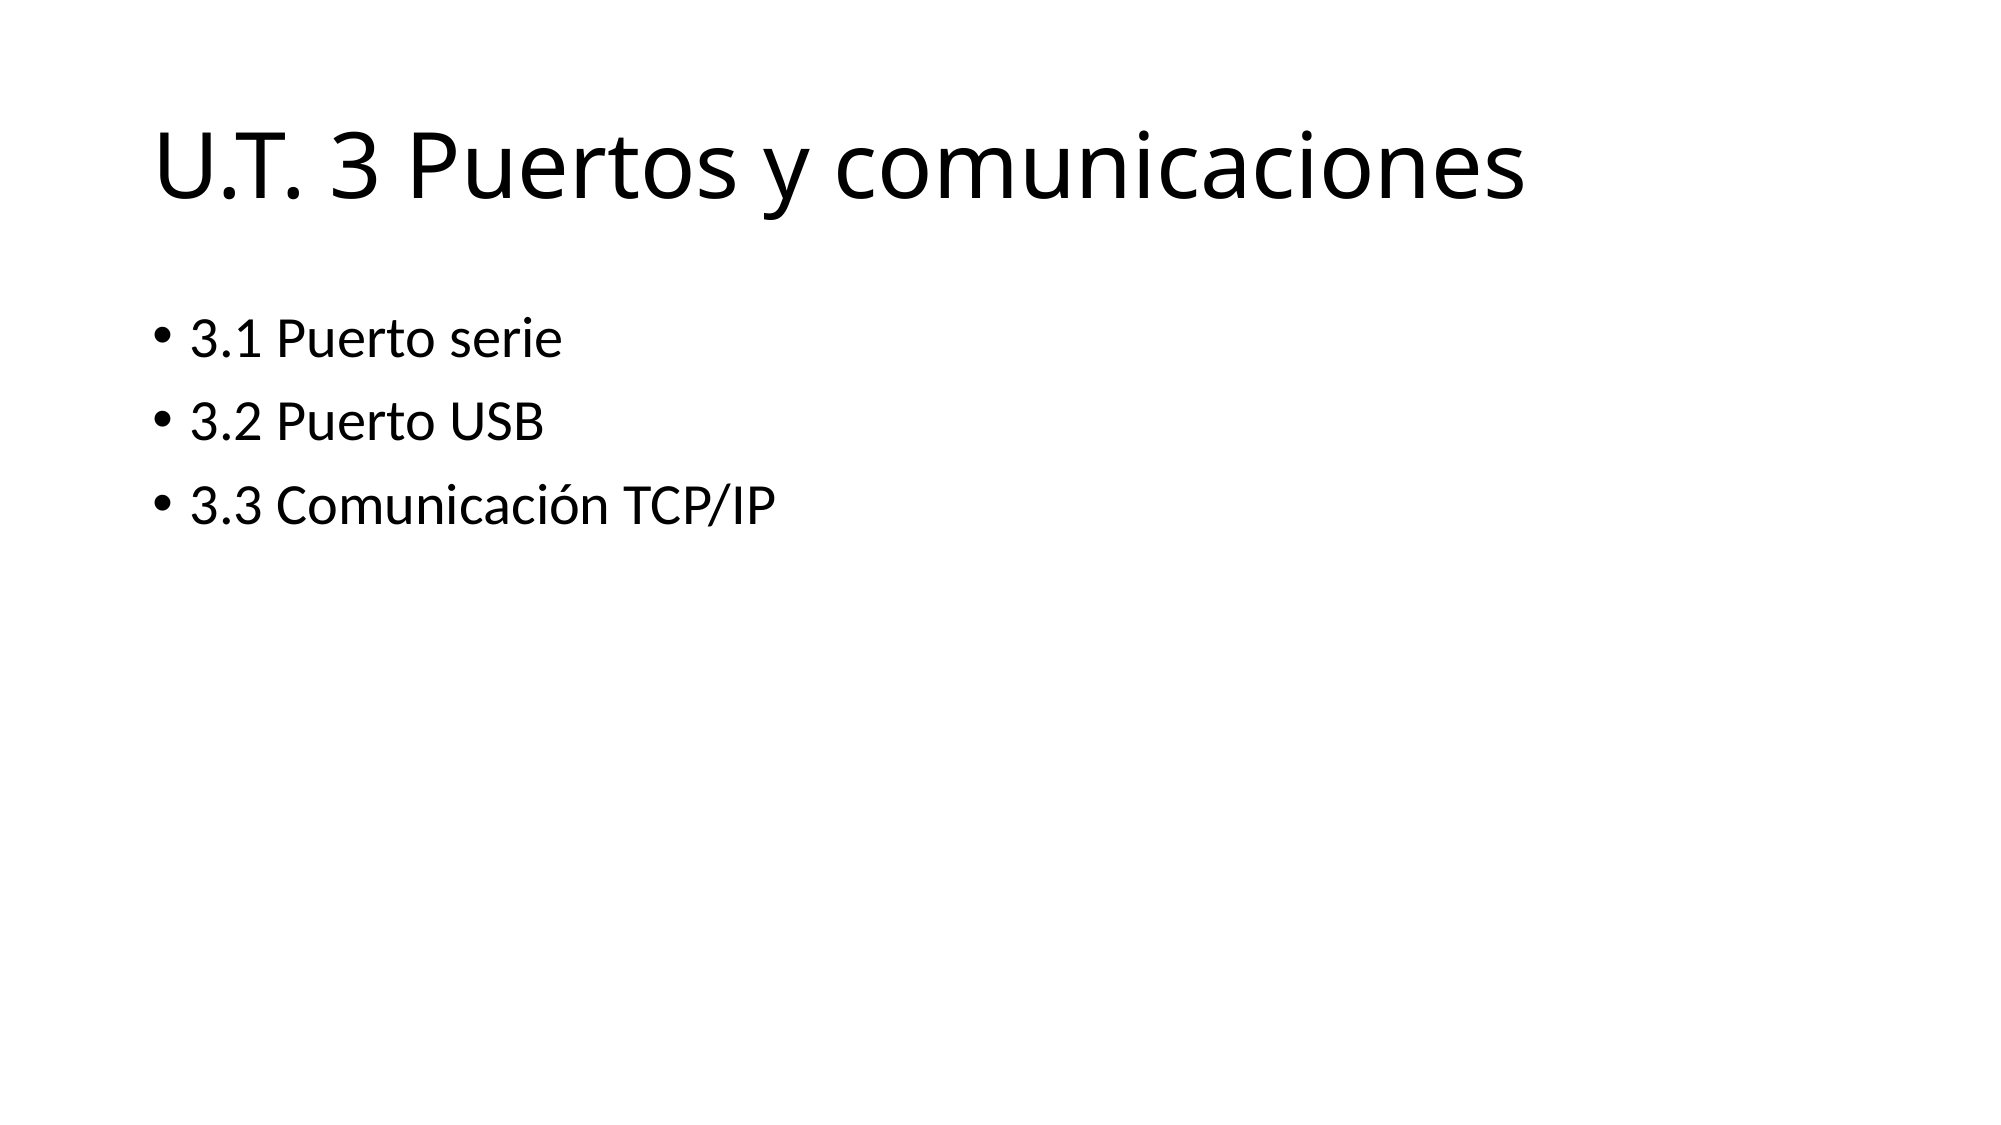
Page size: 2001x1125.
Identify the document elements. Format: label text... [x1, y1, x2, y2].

text_box U.T. 3 Puertos y comunicaciones [137, 59, 1863, 278]
text_box 3.1 Puerto serie 3.2 Puerto USB 3.3 Comunicación TCP/IP [137, 299, 1863, 1014]
